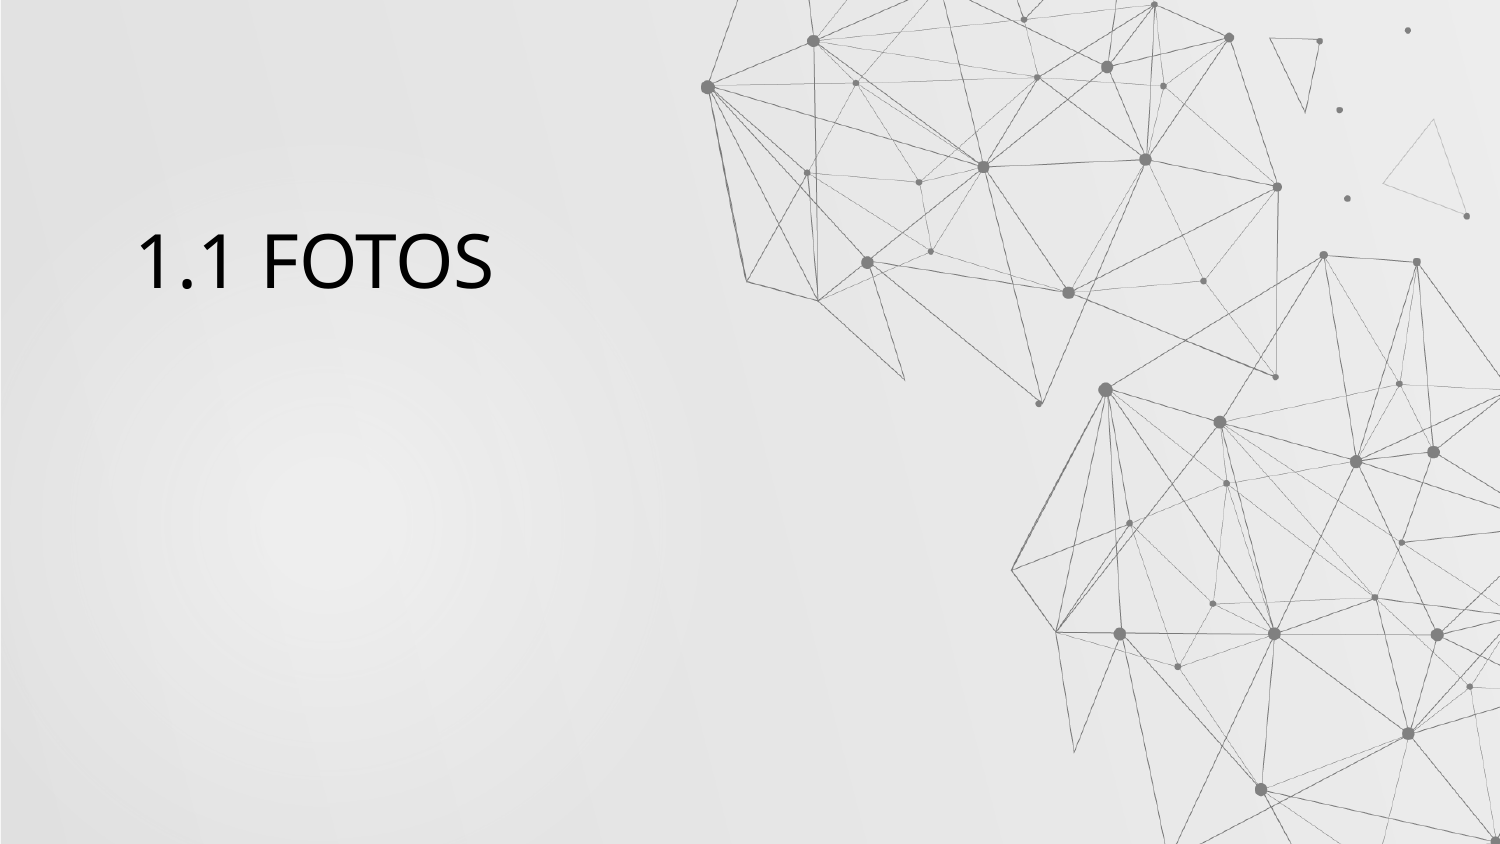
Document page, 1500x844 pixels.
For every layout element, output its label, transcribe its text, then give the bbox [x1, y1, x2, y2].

text_box 1.1 FOTOS [119, 206, 624, 311]
picture [0, 0, 1500, 844]
